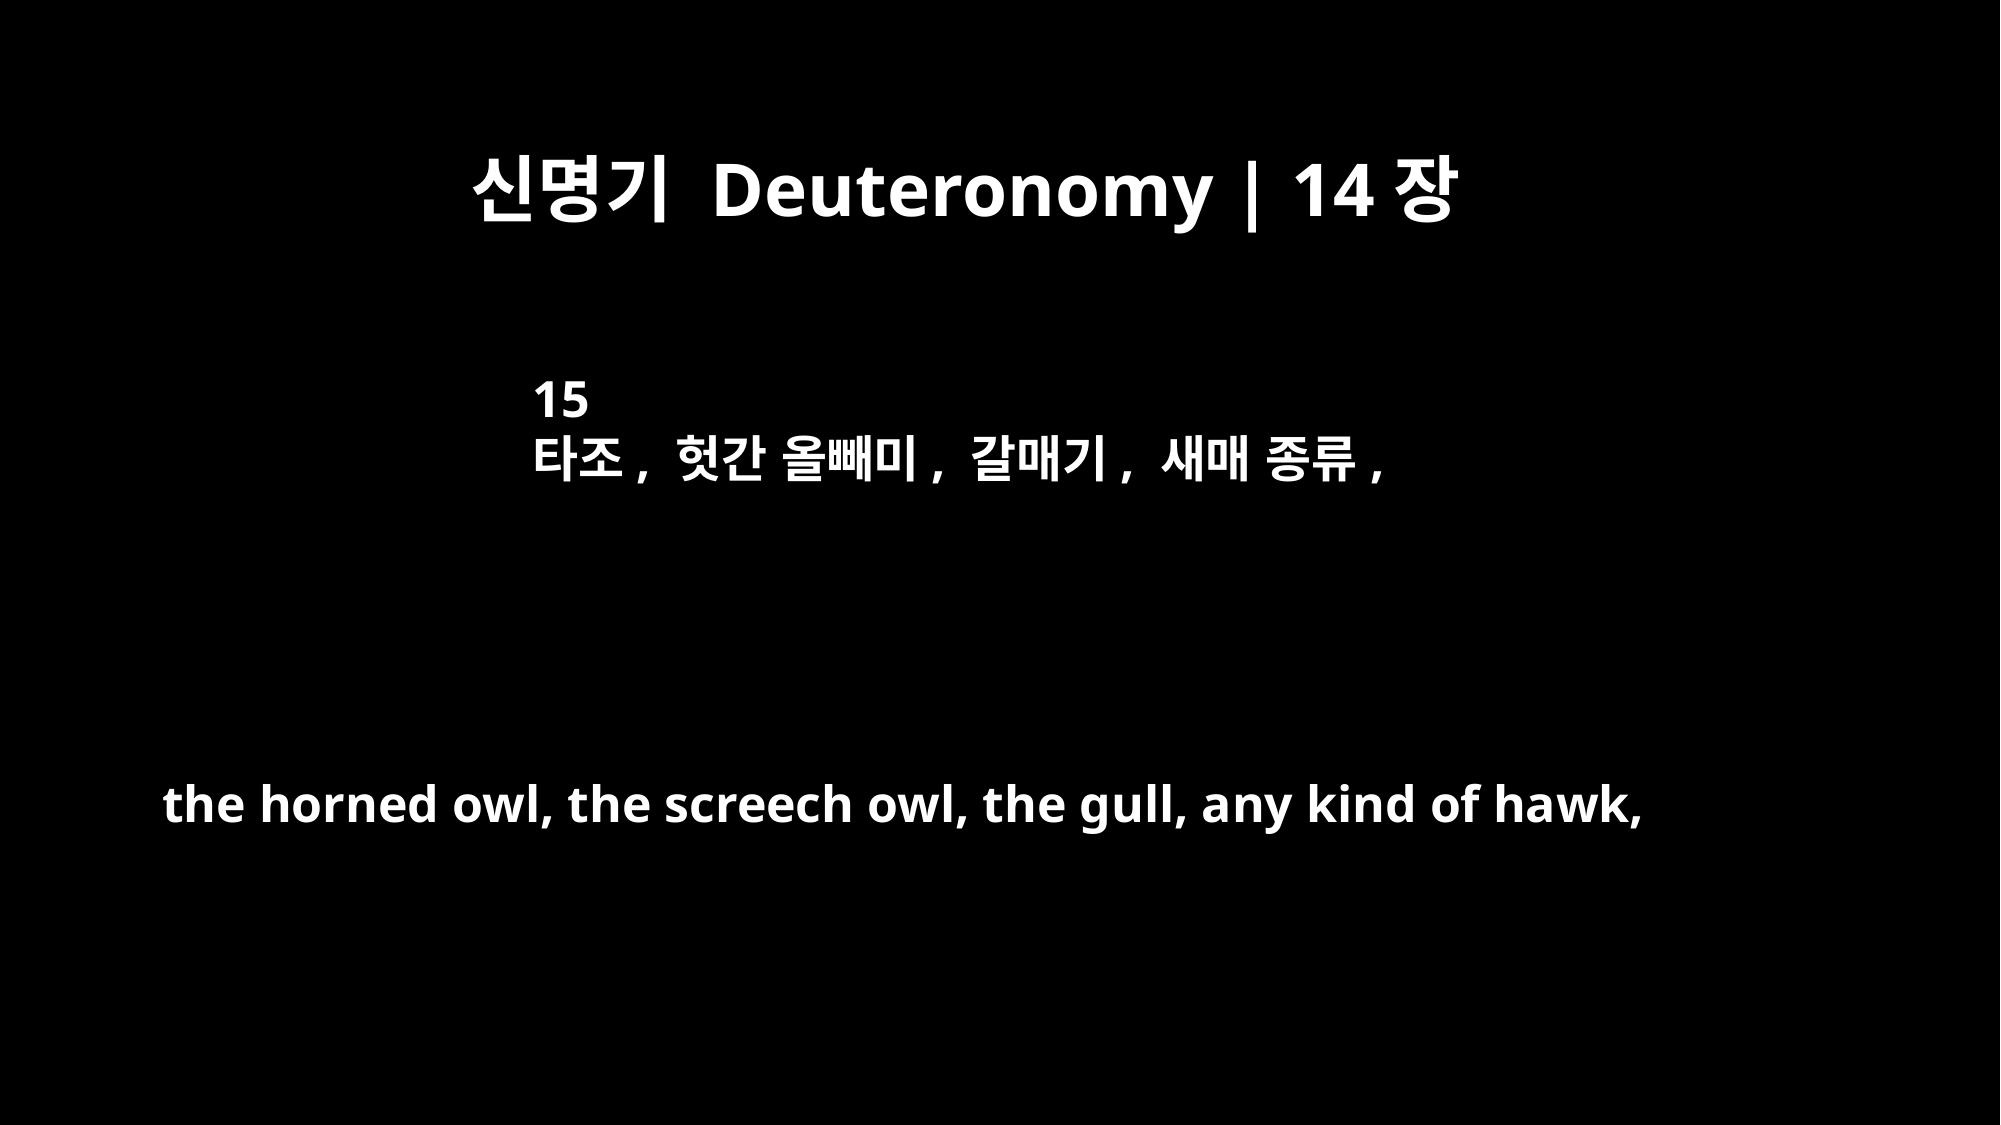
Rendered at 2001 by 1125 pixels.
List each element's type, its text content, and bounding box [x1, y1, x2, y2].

text_box 신명기 Deuteronomy | 14장 [456, 136, 1476, 239]
text_box the horned owl, the screech owl, the gull, any kind of hawk, [147, 764, 1660, 840]
text_box 15 타조, 헛간 올빼미, 갈매기, 새매 종류, [517, 359, 1400, 495]
